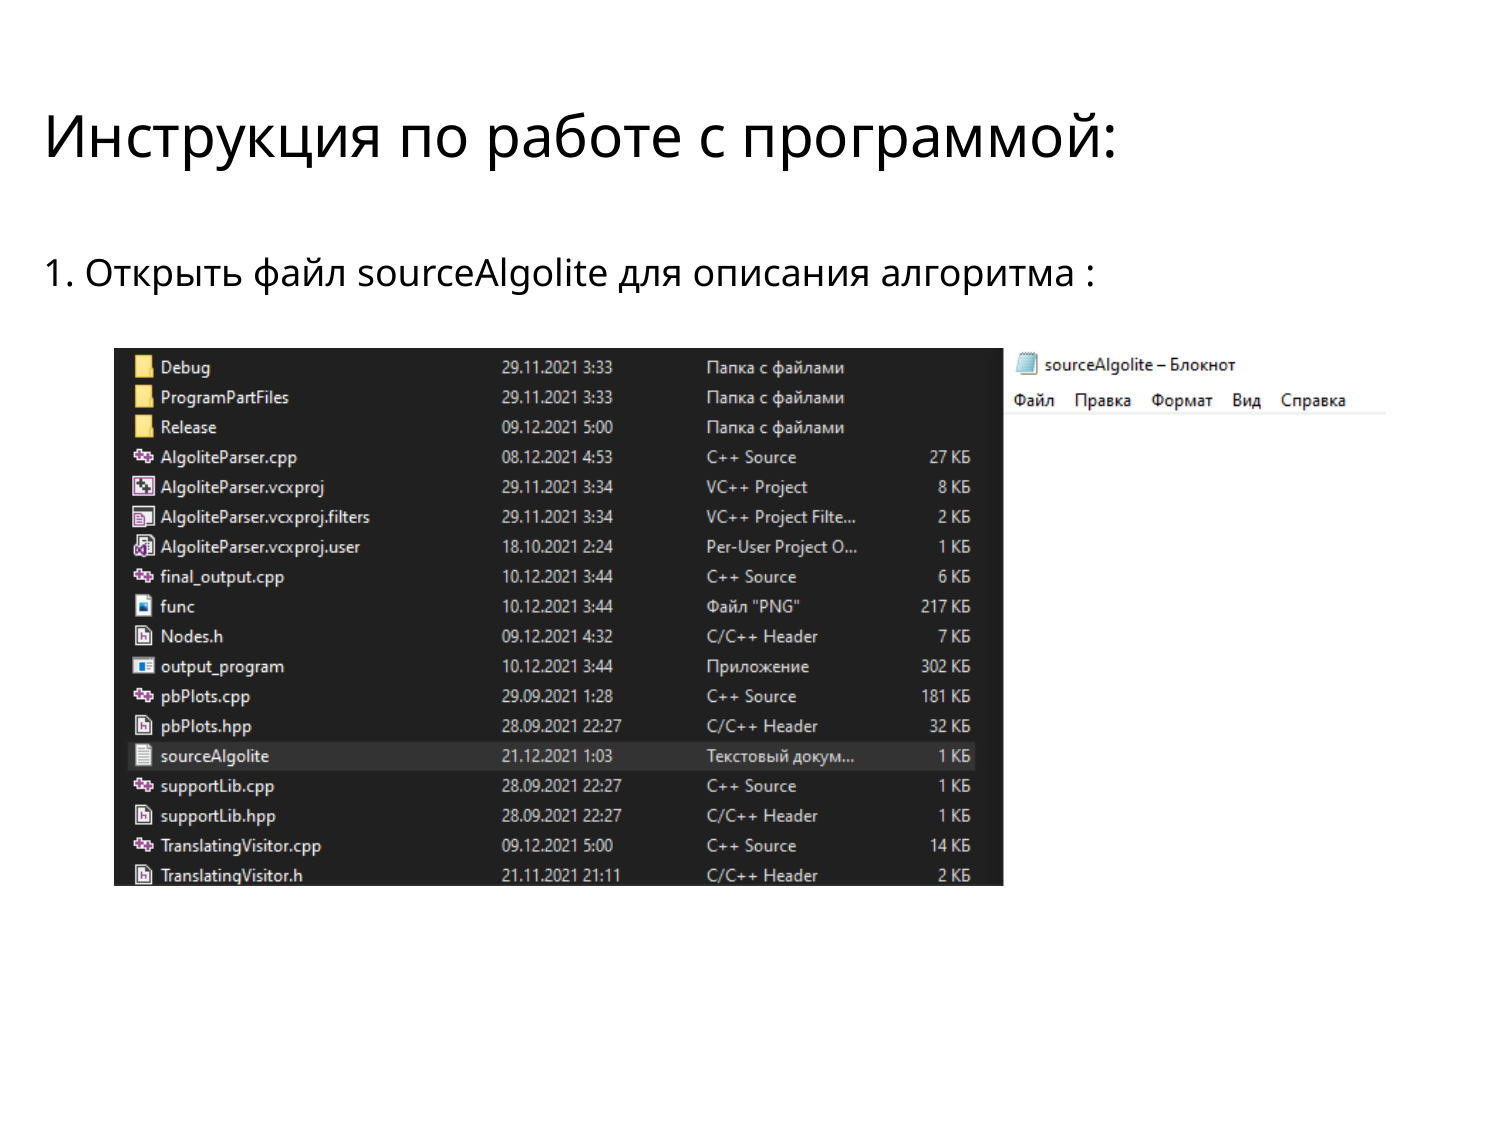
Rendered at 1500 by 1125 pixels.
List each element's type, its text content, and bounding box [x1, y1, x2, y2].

text_box 1. Открыть файл sourceAlgolite для описания алгоритма : [28, 219, 1450, 302]
text_box Инструкция по работе с программой: [28, 57, 1500, 177]
picture [114, 348, 1386, 886]
